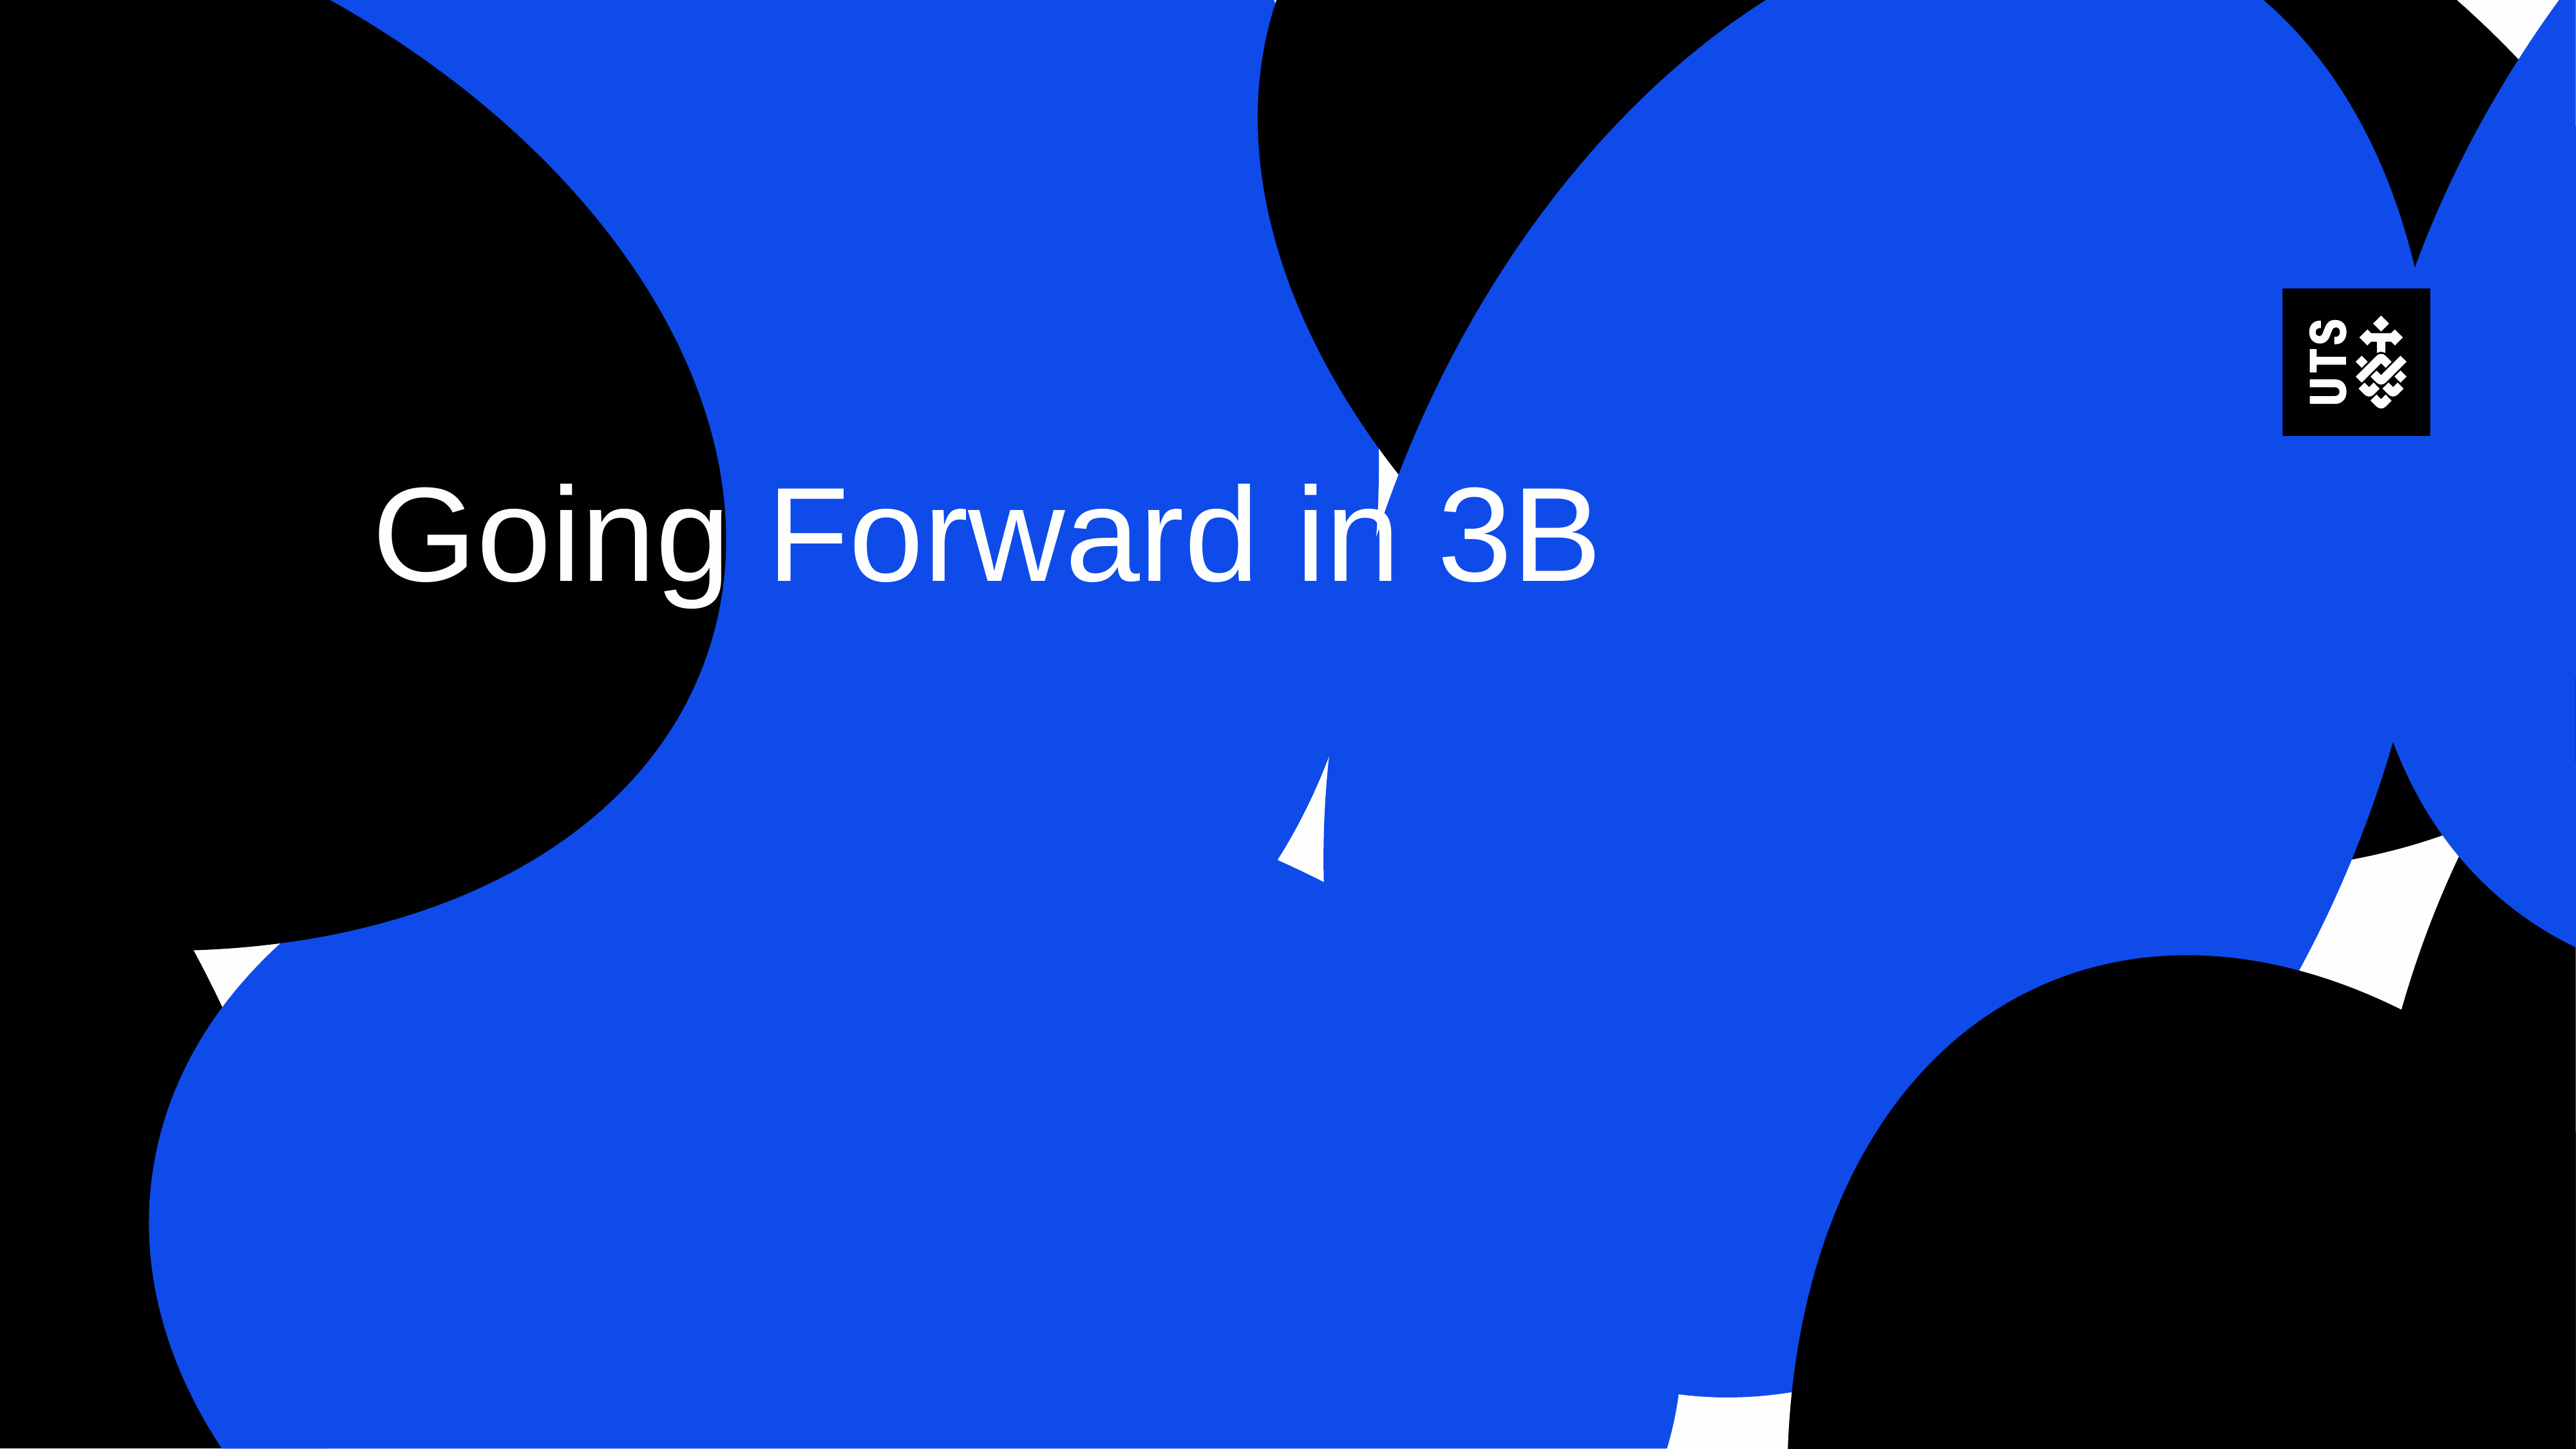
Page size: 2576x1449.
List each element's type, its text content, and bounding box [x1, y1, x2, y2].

title Going Forward in 3B [363, 431, 2015, 951]
